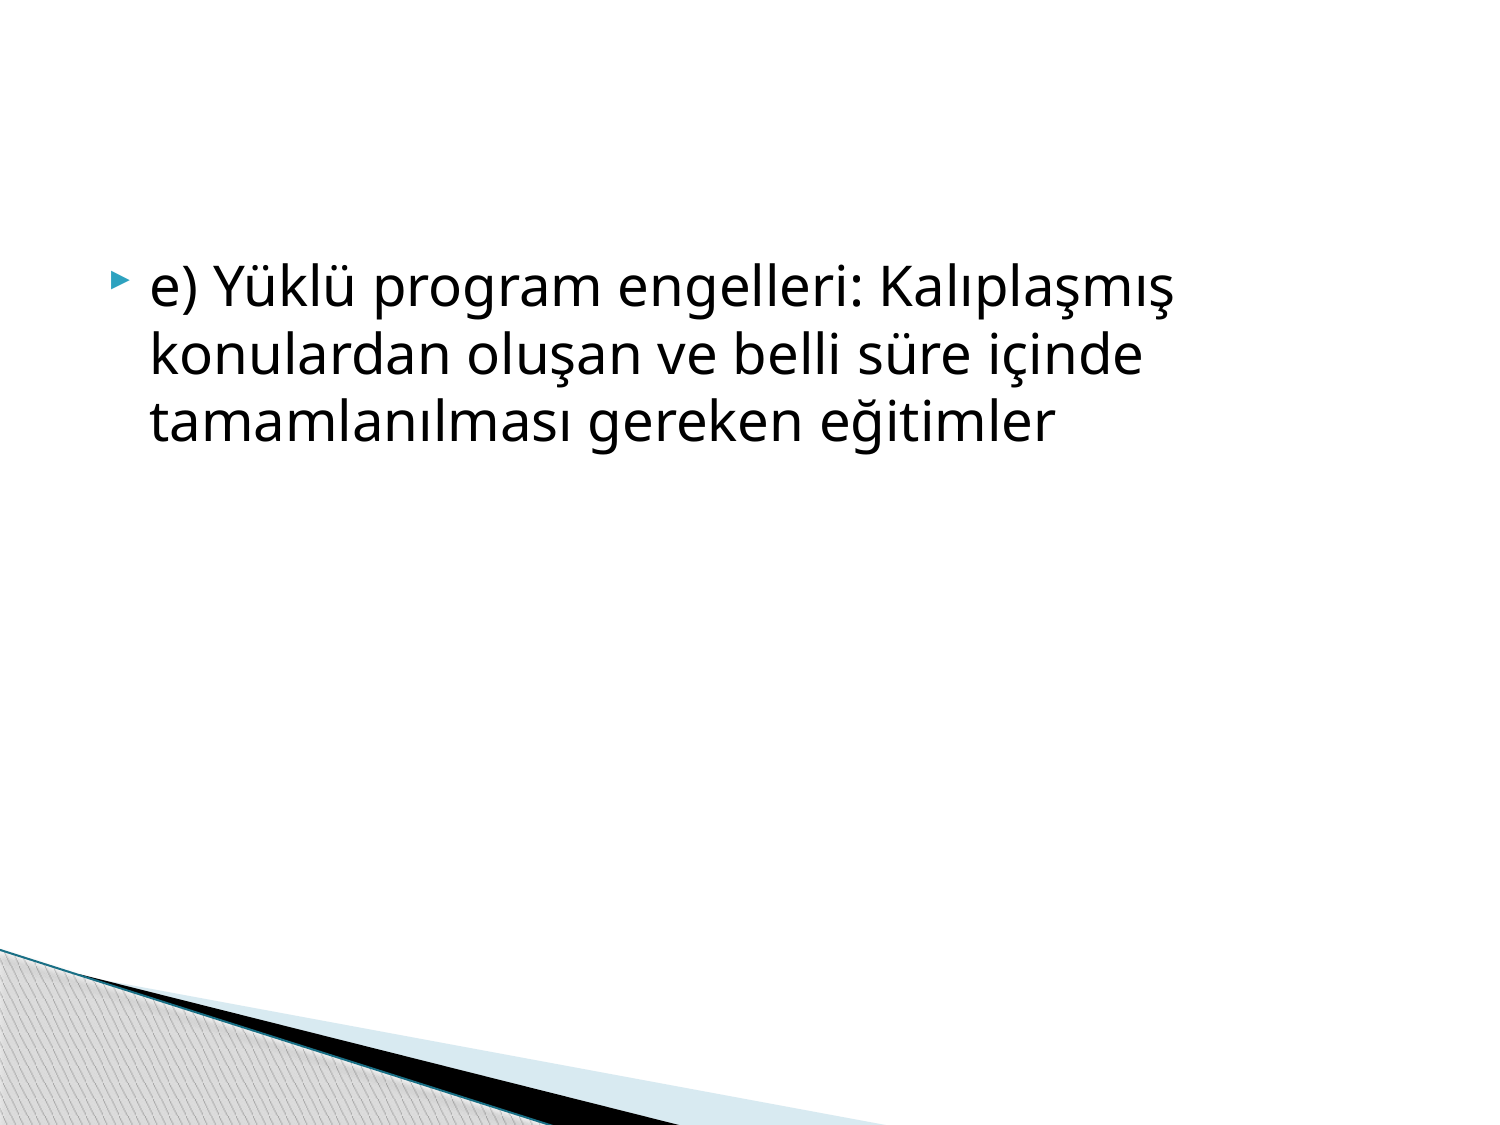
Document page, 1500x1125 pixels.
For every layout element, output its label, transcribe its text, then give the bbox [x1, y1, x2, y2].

list e) Yüklü program engelleri: Kalıplaşmış konulardan oluşan ve belli süre içinde tamamlanılması gereken eğitimler [75, 242, 1425, 986]
